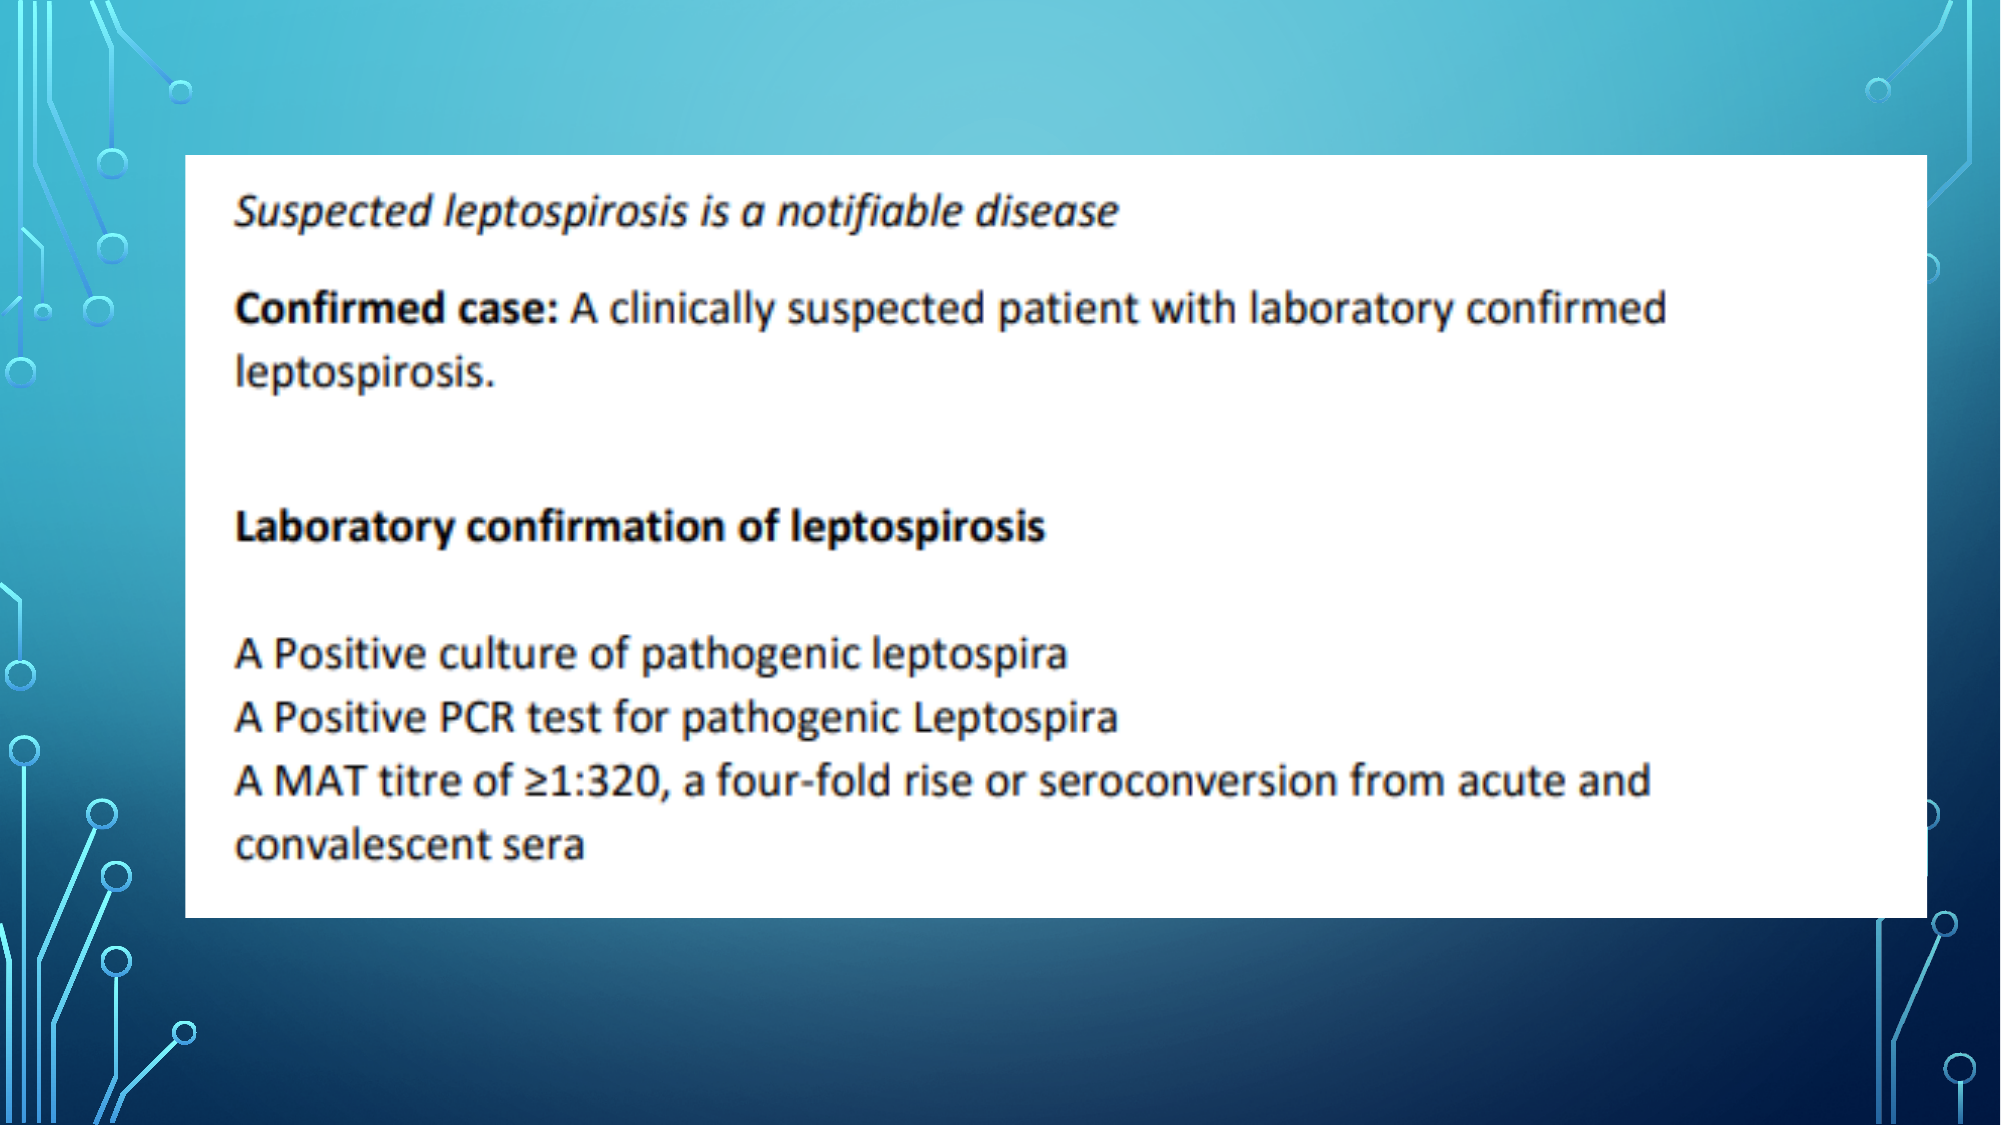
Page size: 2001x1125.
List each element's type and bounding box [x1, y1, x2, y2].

picture [184, 155, 1928, 918]
